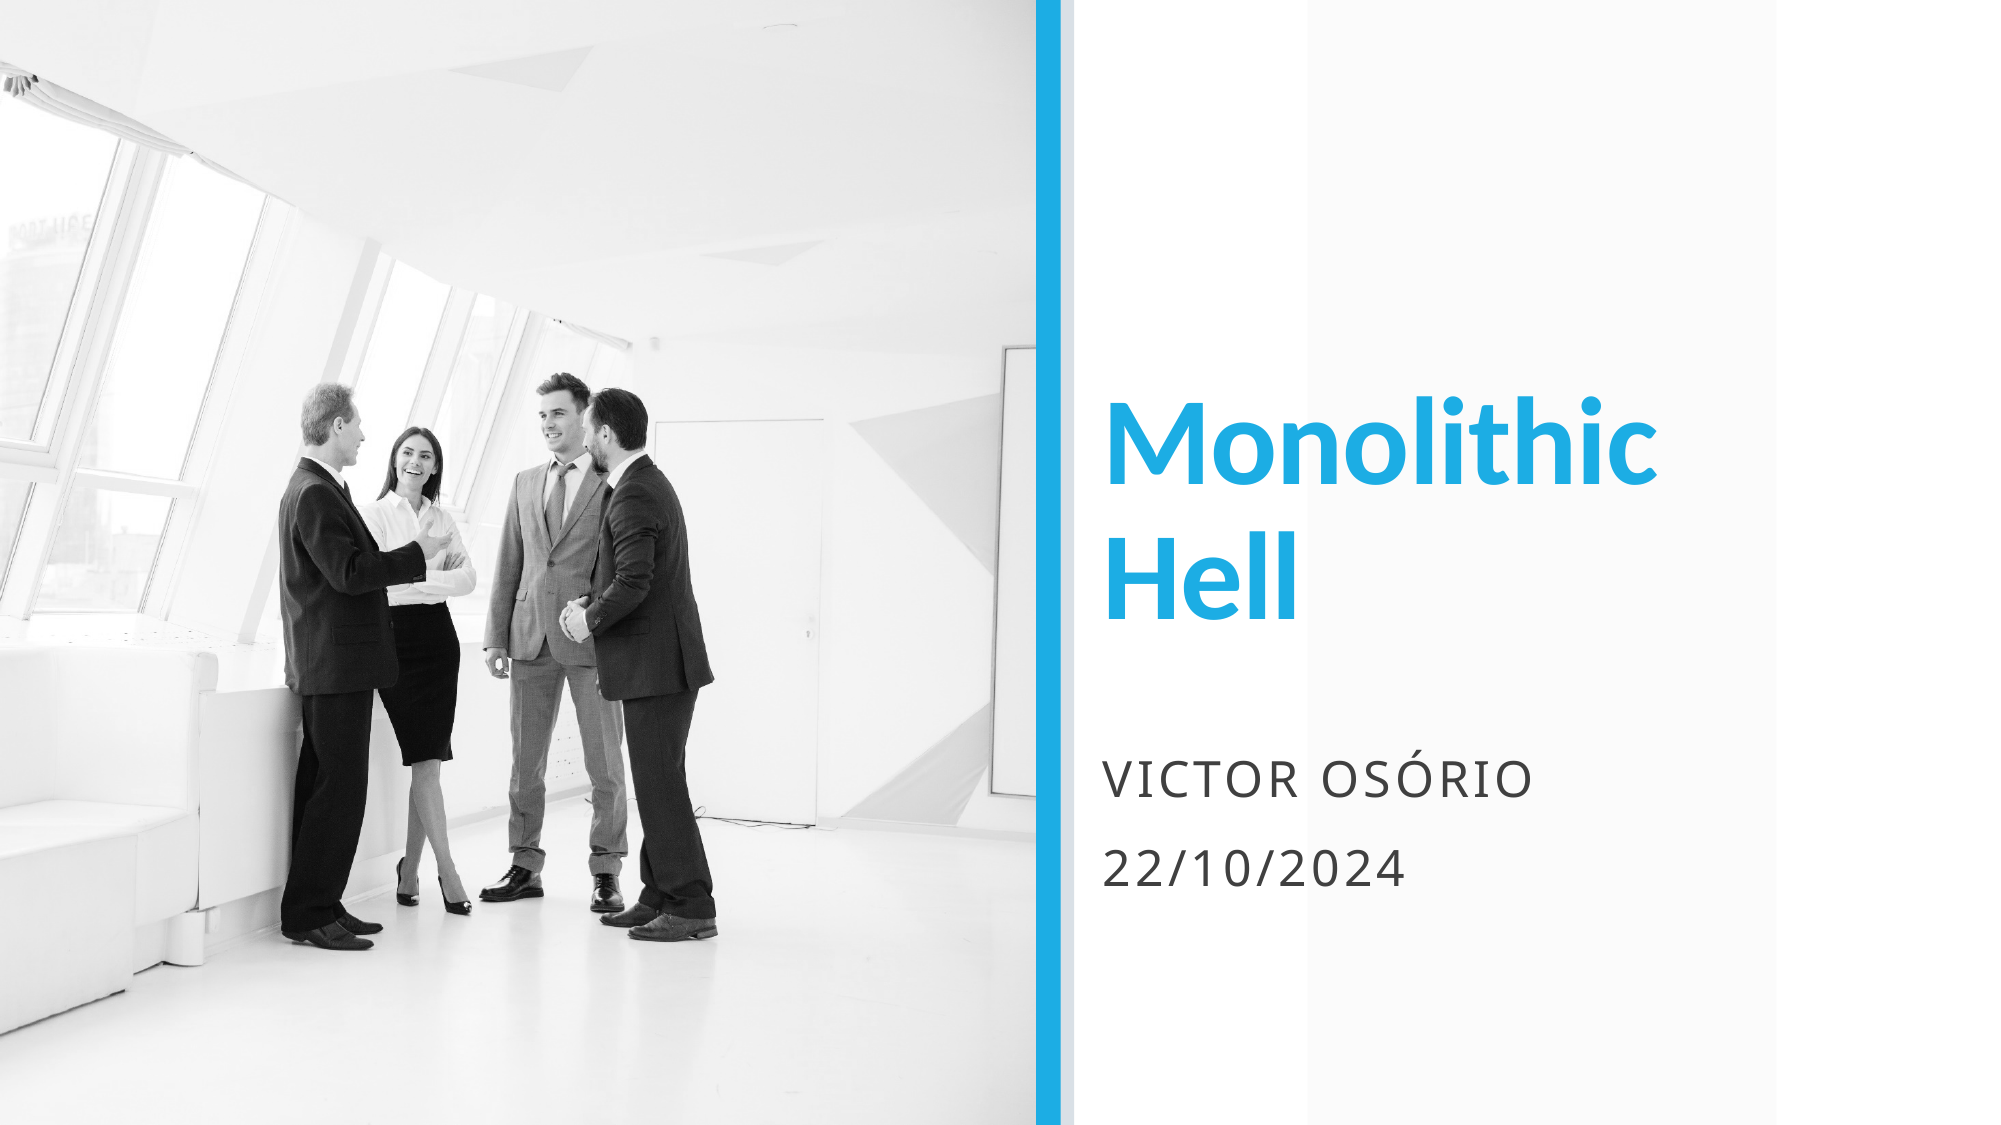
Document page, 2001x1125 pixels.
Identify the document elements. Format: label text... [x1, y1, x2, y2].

title Monolithic Hell [1087, 124, 1830, 654]
picture [0, 0, 1036, 1125]
subtitle Victor Osório 22/10/2024 [1087, 739, 1831, 950]
